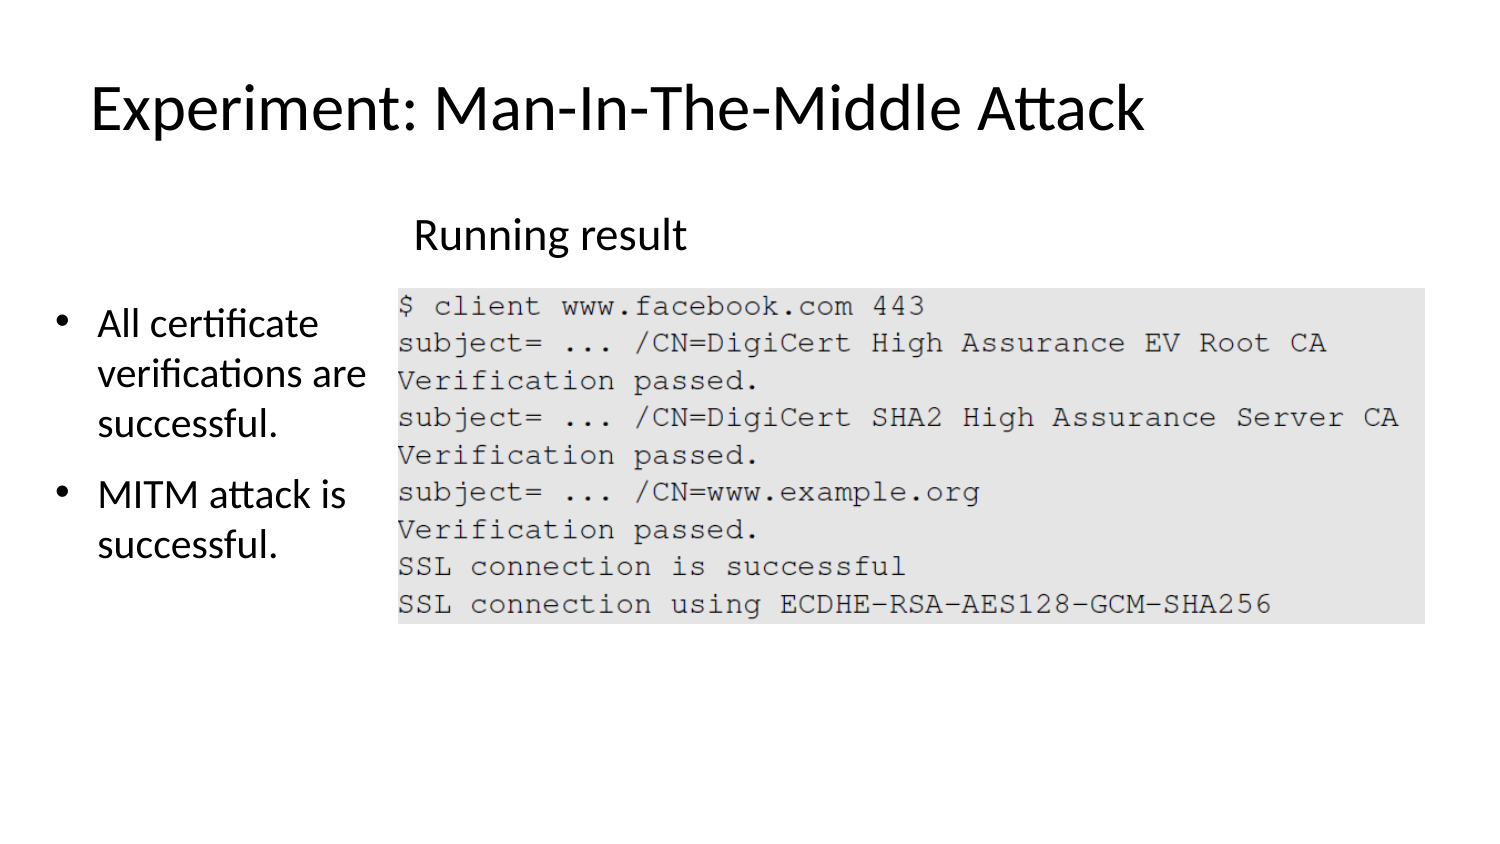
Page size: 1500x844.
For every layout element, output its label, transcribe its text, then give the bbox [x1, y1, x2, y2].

text_box All certificate verifications are successful. MITM attack is successful. [40, 287, 384, 712]
picture [398, 287, 1426, 624]
list Running result [398, 196, 1425, 268]
title Experiment: Man-In-The-Middle Attack [75, 33, 1425, 175]
